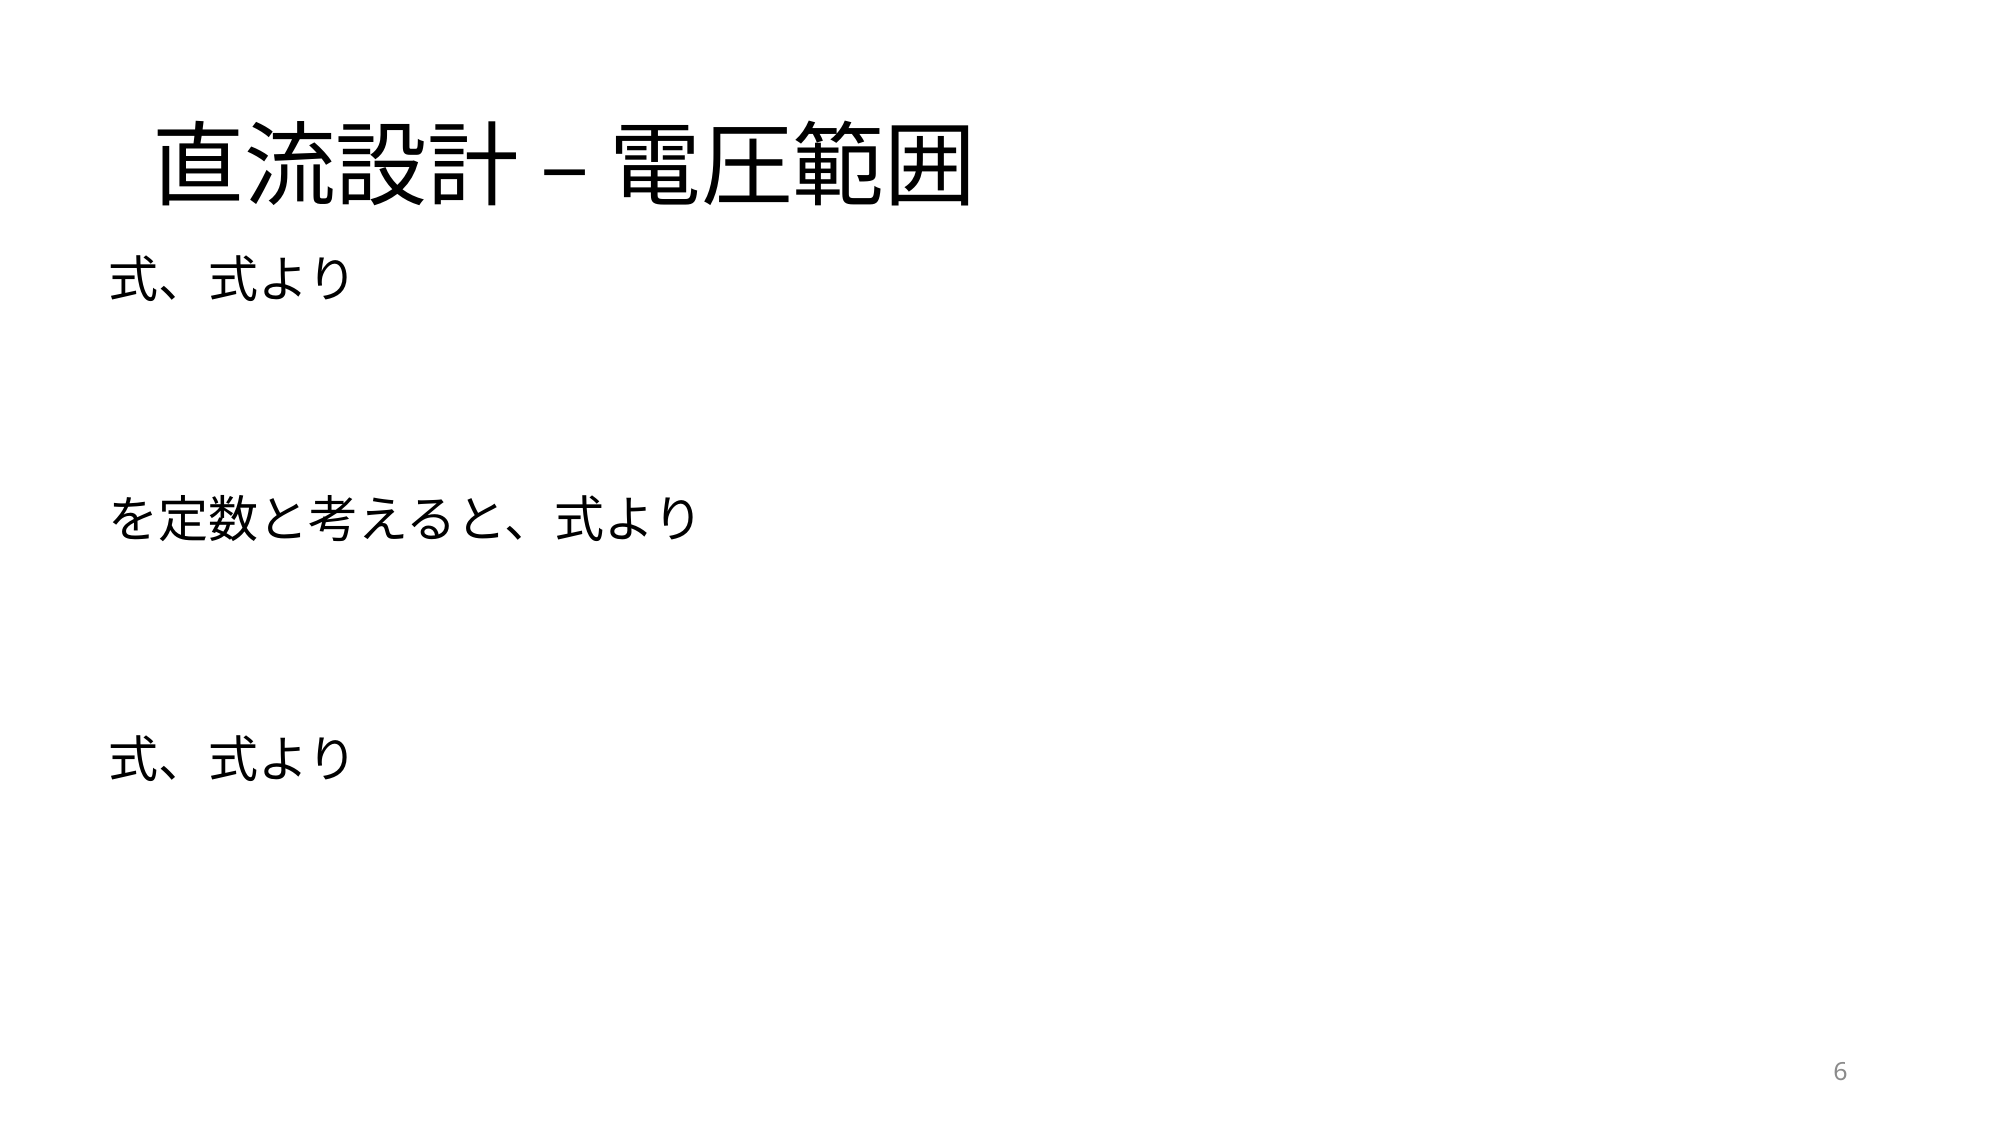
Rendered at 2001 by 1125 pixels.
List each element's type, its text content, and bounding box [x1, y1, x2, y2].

slide_number 6 [1412, 1042, 1863, 1103]
title 直流設計 – 電圧範囲 [137, 59, 1863, 278]
